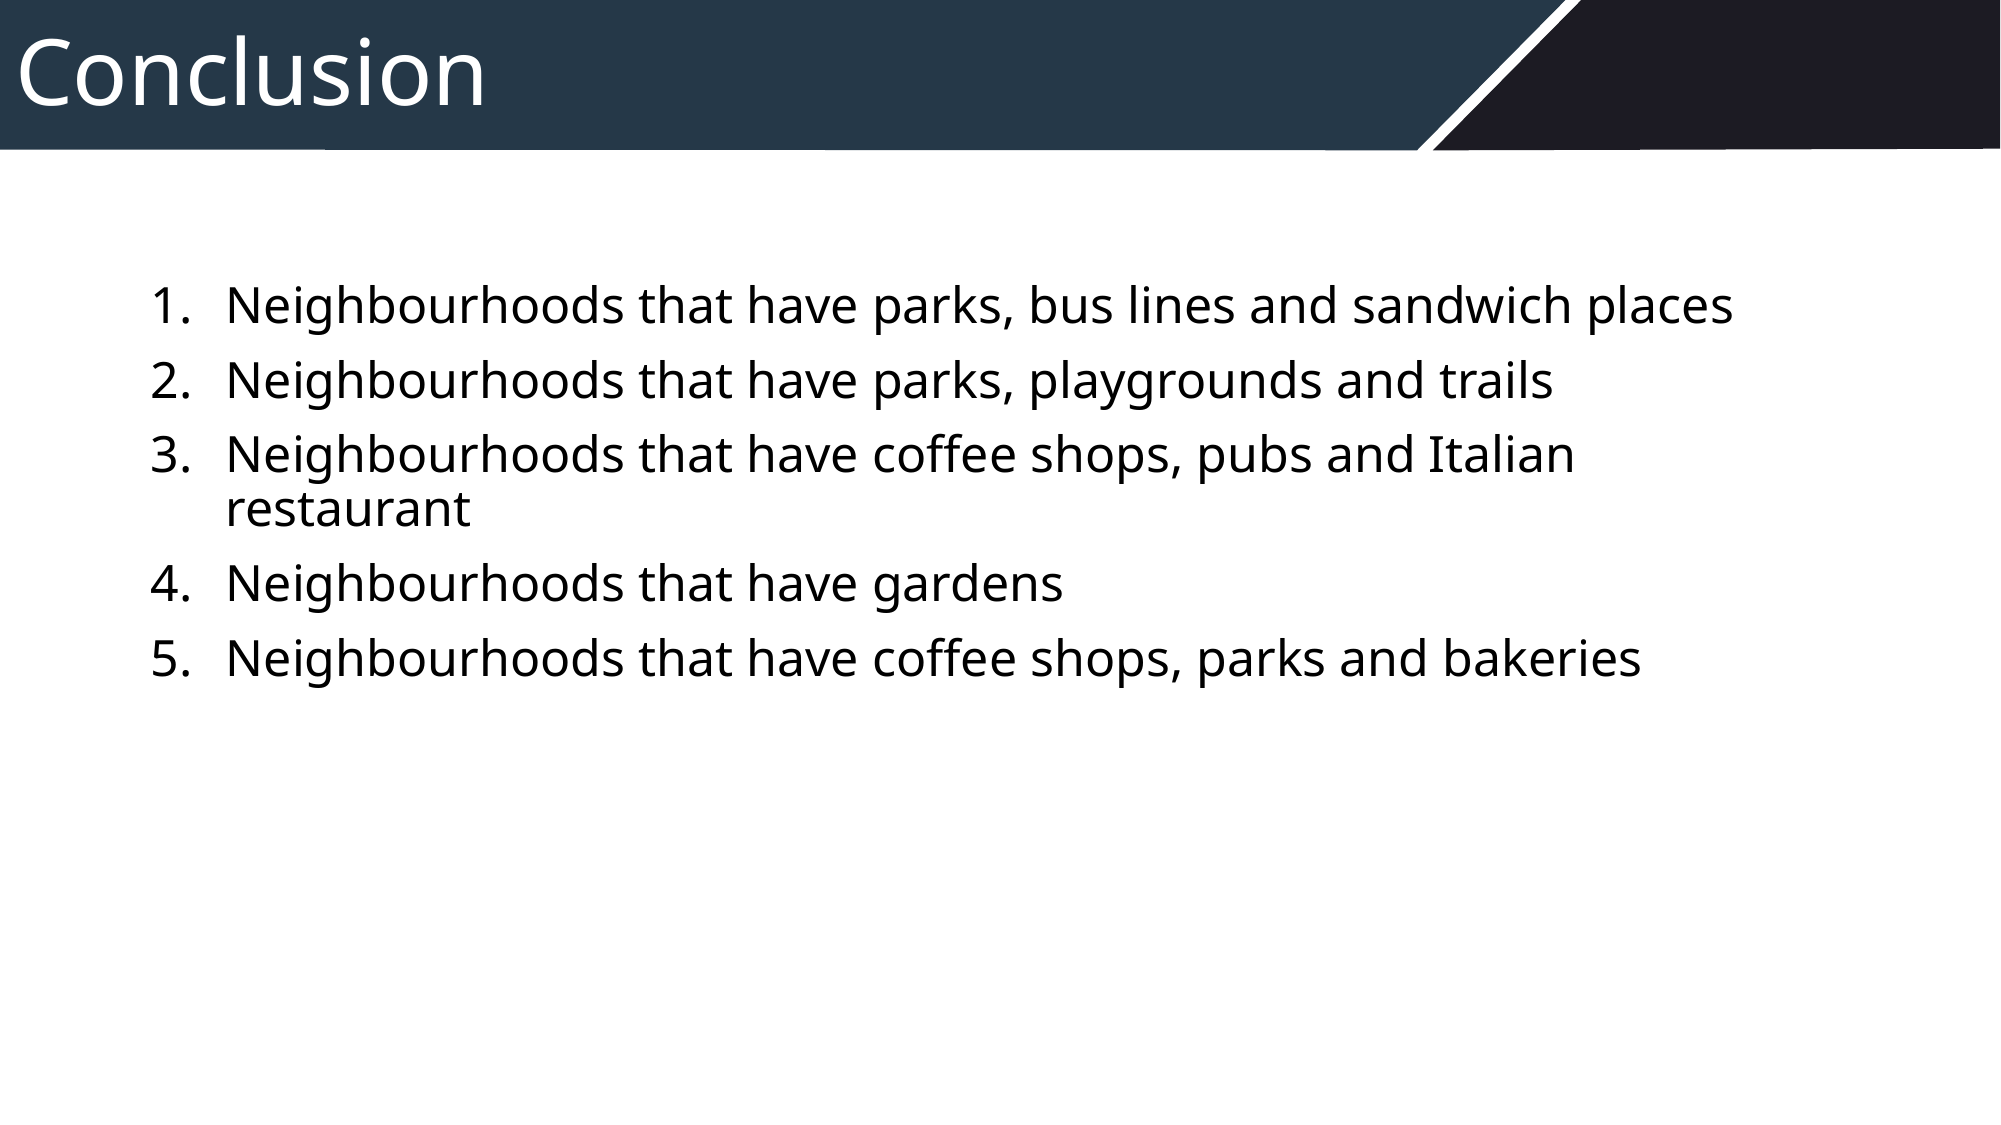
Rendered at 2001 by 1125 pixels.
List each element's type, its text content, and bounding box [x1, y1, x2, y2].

title Conclusion [0, 1, 1487, 151]
list Neighbourhoods that have parks, bus lines and sandwich places Neighbourhoods that have parks, playgrounds and trails Neighbourhoods that have coffee shops, pubs and Italian restaurant Neighbourhoods that have gardens Neighbourhoods that have coffee shops, parks and bakeries [135, 272, 1841, 874]
